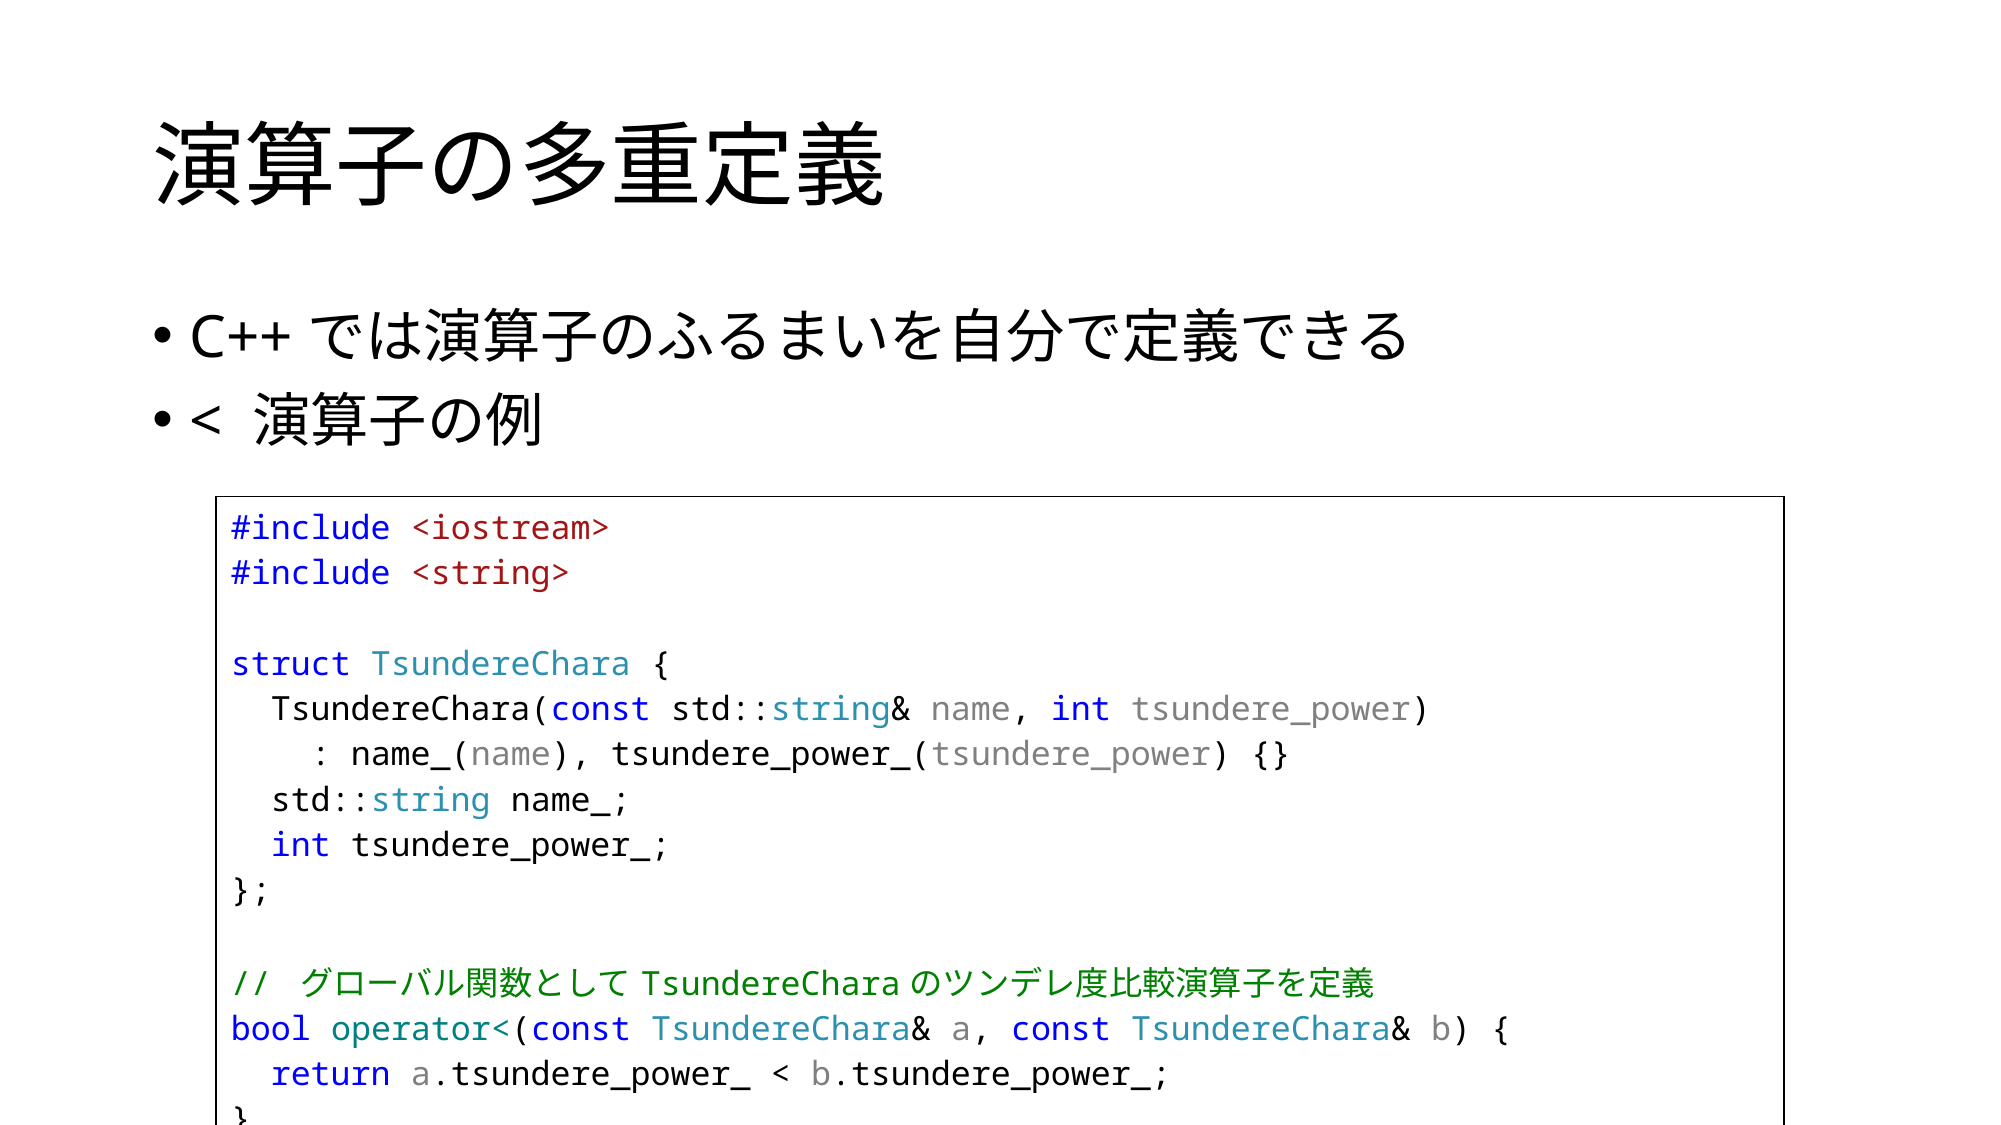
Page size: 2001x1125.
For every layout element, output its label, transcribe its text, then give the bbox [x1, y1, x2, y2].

title 演算子の多重定義 [137, 59, 1863, 278]
list C++では演算子のふるまいを自分で定義できる < 演算子の例 [137, 299, 1863, 1014]
table_header #include <iostream> #include <string> struct TsundereChara { TsundereChara(const std::string& name, int tsundere_power) : name_(name), tsundere_power_(tsundere_power) {} std::string name_; int tsundere_power_; }; // グローバル関数としてTsundereCharaのツンデレ度比較演算子を定義 bool operator<(const TsundereChara& a, const TsundereChara& b) { return a.tsundere_power_ < b.tsundere_power_; } [217, 497, 1783, 1125]
